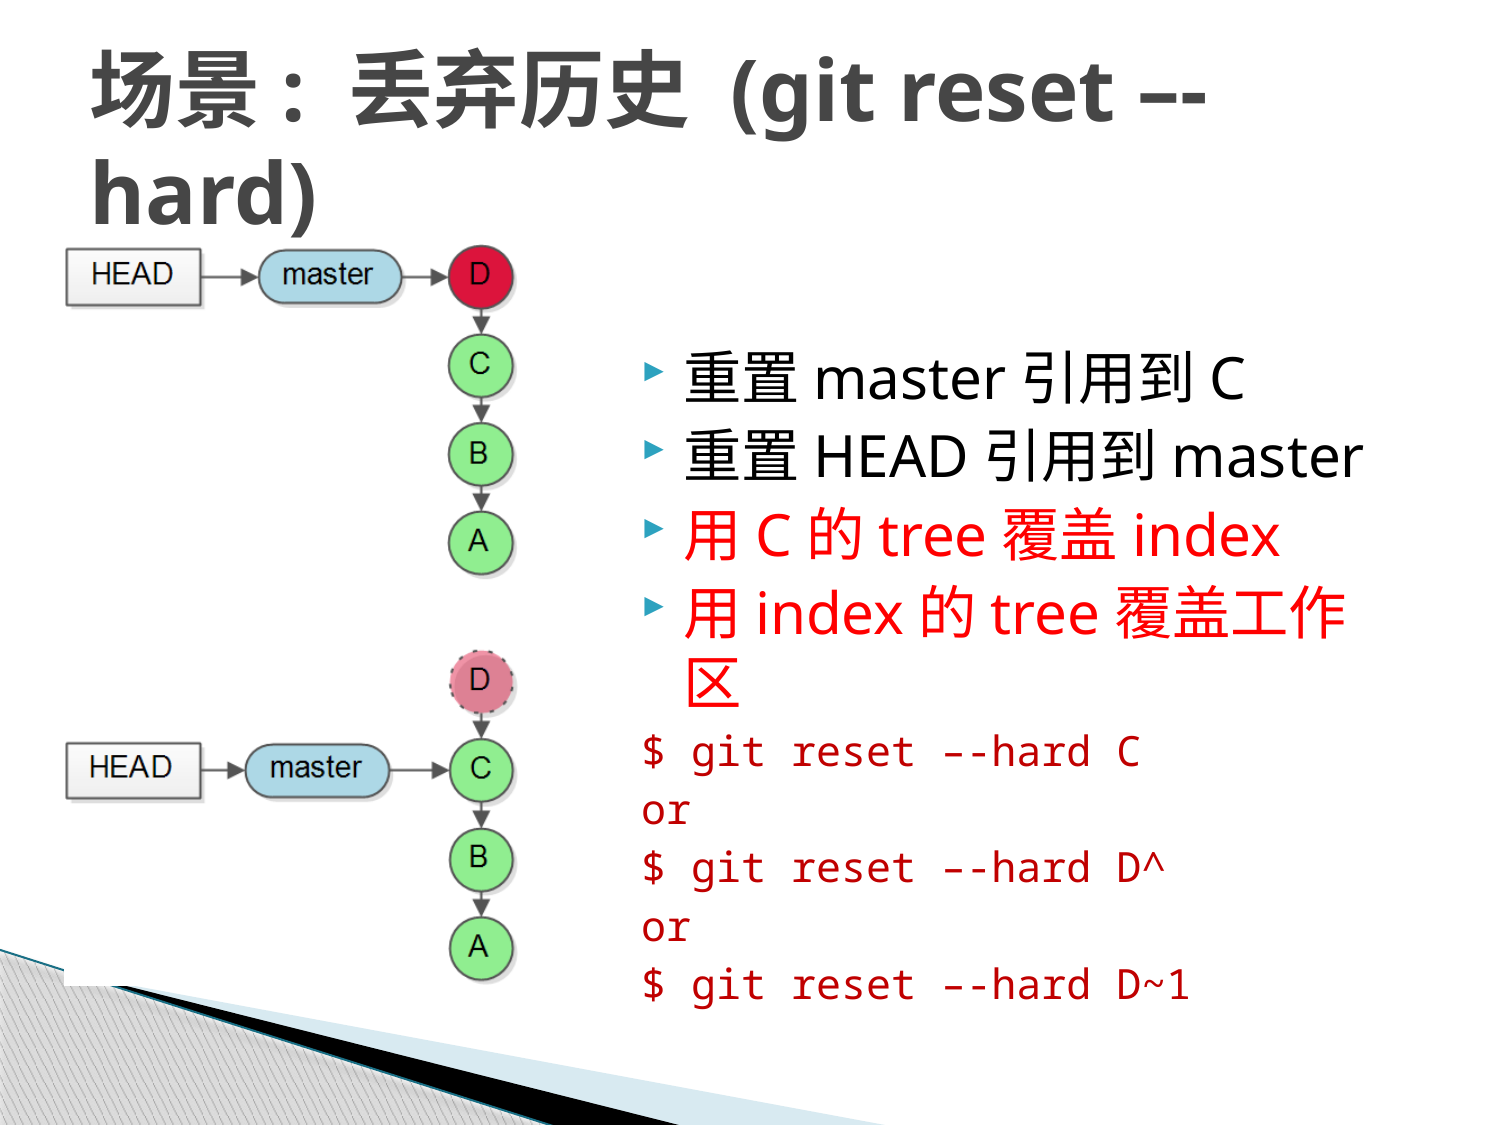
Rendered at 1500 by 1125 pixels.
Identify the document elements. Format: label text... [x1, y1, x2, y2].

list 重置master引用到C 重置HEAD引用到master 用C的tree覆盖index 用index的tree覆盖工作区 $ git reset –-hard C or $ git reset –-hard D^ or $ git reset –-hard D~1 [608, 255, 1400, 998]
title 场景: 丢弃历史 (git reset –-hard) [75, 45, 1425, 233]
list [64, 243, 519, 987]
